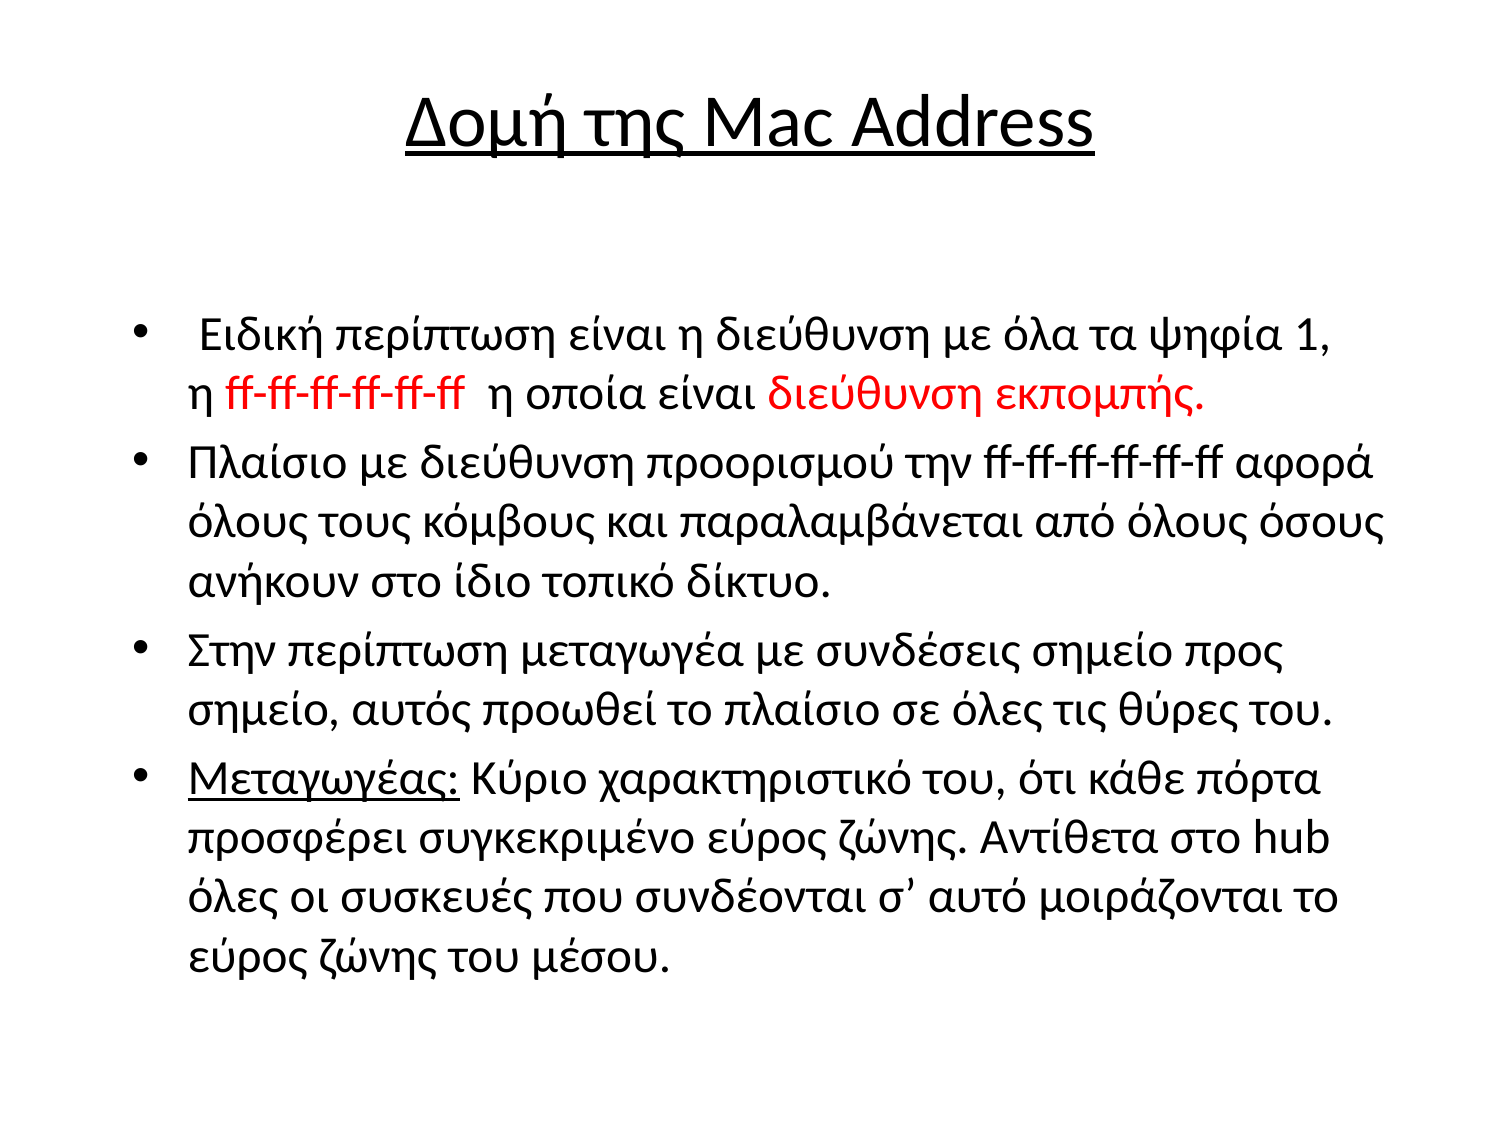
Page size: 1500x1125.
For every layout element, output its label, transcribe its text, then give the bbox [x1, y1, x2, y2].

title Δομή της Mac Address [75, 45, 1425, 188]
list Ειδική περίπτωση είναι η διεύθυνση με όλα τα ψηφία 1, η ff-ff-ff-ff-ff-ff η οποία είναι διεύθυνση εκπομπής. Πλαίσιο με διεύθυνση προορισμού την ff-ff-ff-ff-ff-ff αφορά όλους τους κόμβους και παραλαμβάνεται από όλους όσους ανήκουν στο ίδιο τοπικό δίκτυο. Στην περίπτωση μεταγωγέα με συνδέσεις σημείο προς σημείο, αυτός προωθεί το πλαίσιο σε όλες τις θύρες του. Μεταγωγέας: Κύριο χαρακτηριστικό του, ότι κάθε πόρτα προσφέρει συγκεκριμένο εύρος ζώνης. Αντίθετα στο hub όλες οι συσκευές που συνδέονται σ’ αυτό μοιράζονται το εύρος ζώνης του μέσου. [117, 210, 1425, 1005]
